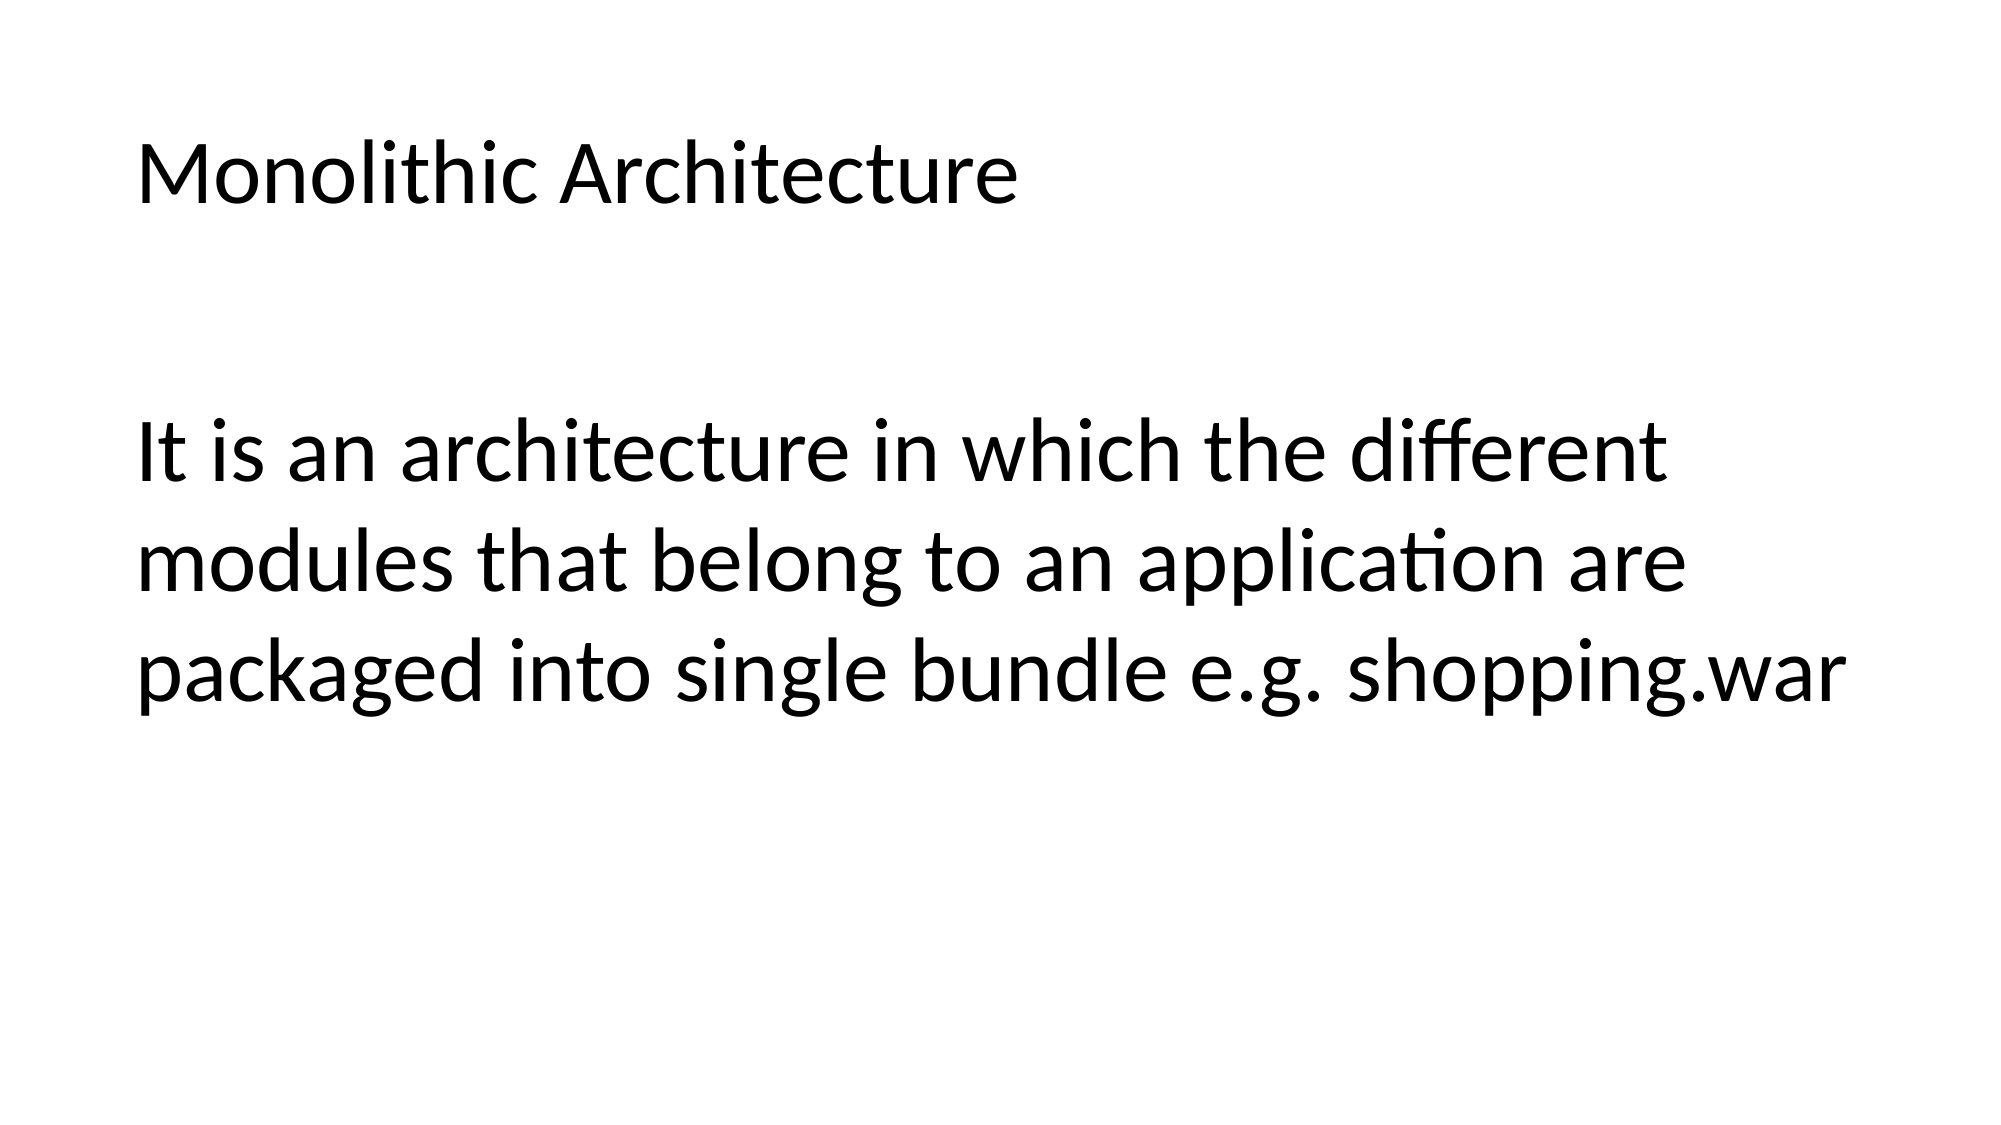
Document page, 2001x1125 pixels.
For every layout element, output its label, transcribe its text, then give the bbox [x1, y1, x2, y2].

text_box It is an architecture in which the different modules that belong to an application are packaged into single bundle e.g. shopping.war [120, 382, 1912, 728]
text_box Monolithic Architecture [120, 104, 1912, 230]
